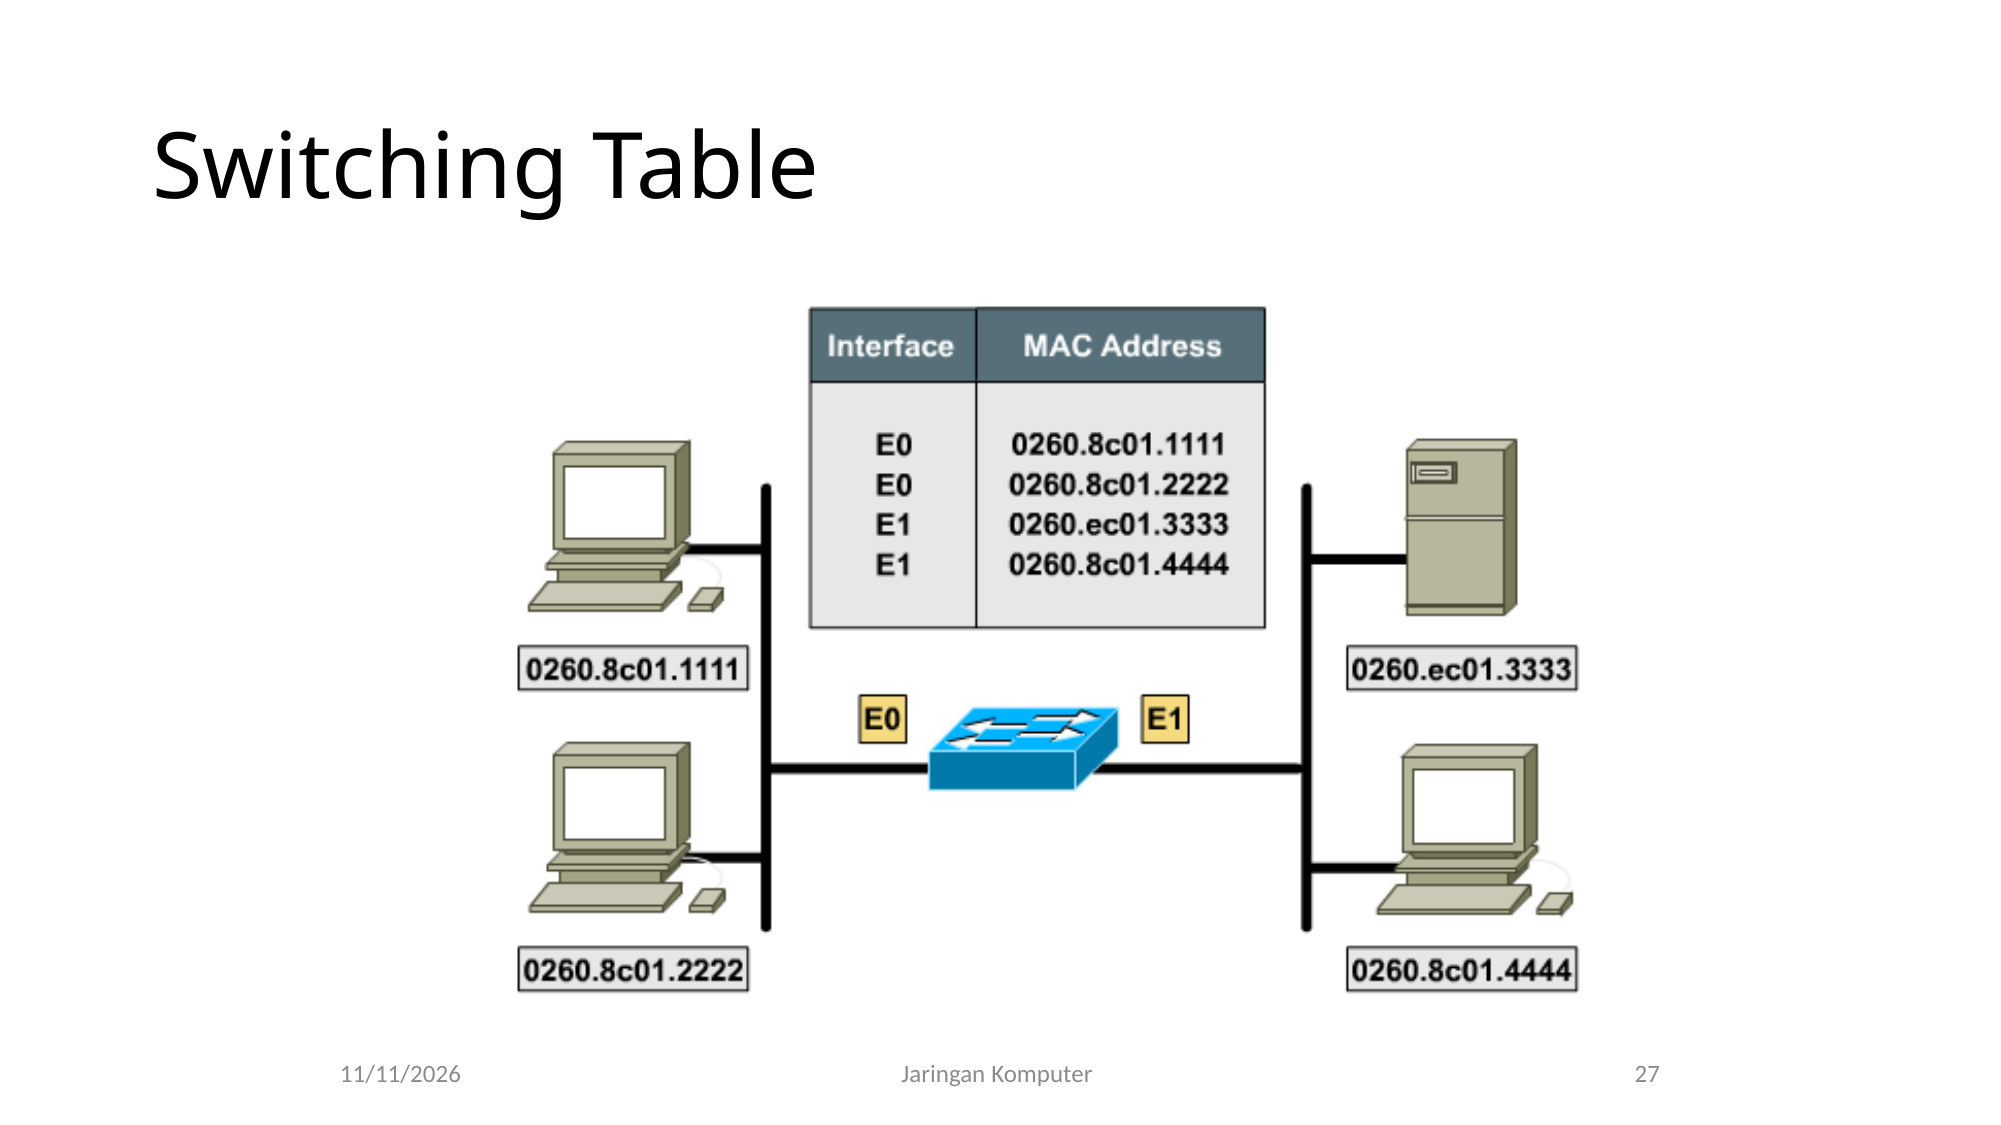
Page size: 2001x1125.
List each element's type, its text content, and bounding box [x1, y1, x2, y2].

footer Jaringan Komputer [762, 1042, 1238, 1103]
picture [512, 299, 1588, 1000]
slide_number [324, 1042, 675, 1103]
title Switching Table [137, 59, 1863, 278]
slide_number 27 [1325, 1042, 1675, 1103]
